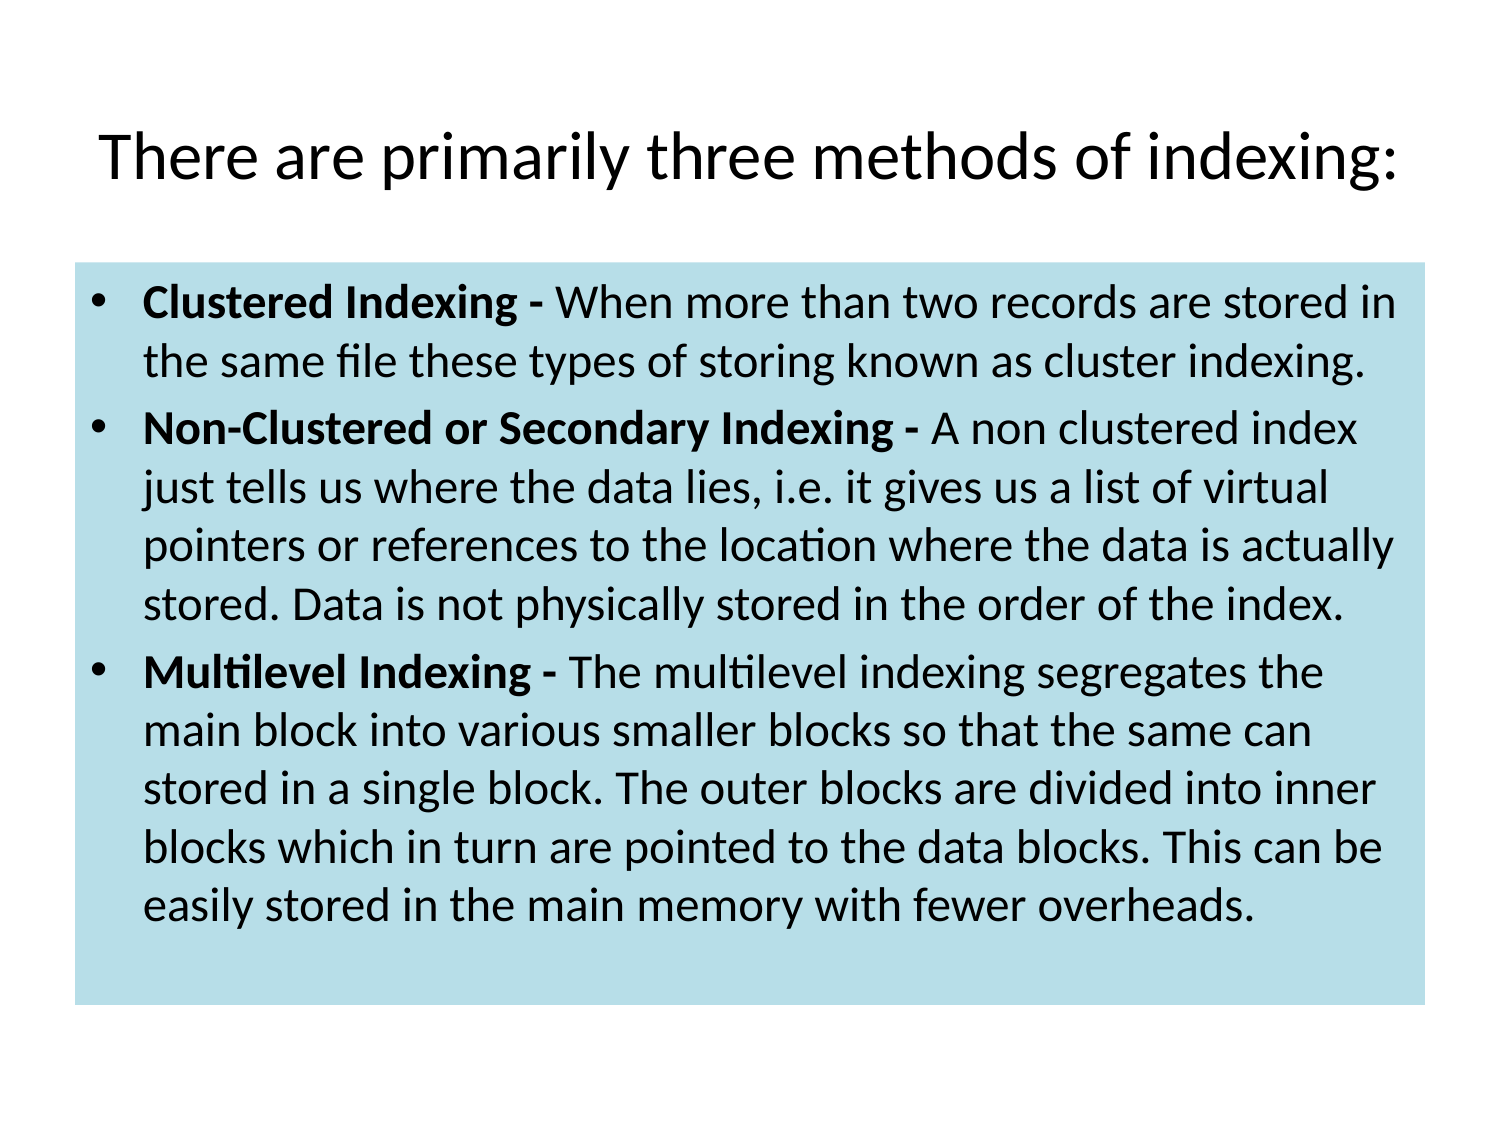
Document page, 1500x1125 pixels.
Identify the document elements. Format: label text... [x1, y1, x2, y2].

list Clustered Indexing - When more than two records are stored in the same file these types of storing known as cluster indexing. Non-Clustered or Secondary Indexing - A non clustered index just tells us where the data lies, i.e. it gives us a list of virtual pointers or references to the location where the data is actually stored. Data is not physically stored in the order of the index. Multilevel Indexing - The multilevel indexing segregates the main block into various smaller blocks so that the same can stored in a single block. The outer blocks are divided into inner blocks which in turn are pointed to the data blocks. This can be easily stored in the main memory with fewer overheads. [75, 262, 1425, 1005]
title There are primarily three methods of indexing: [75, 99, 1425, 262]
